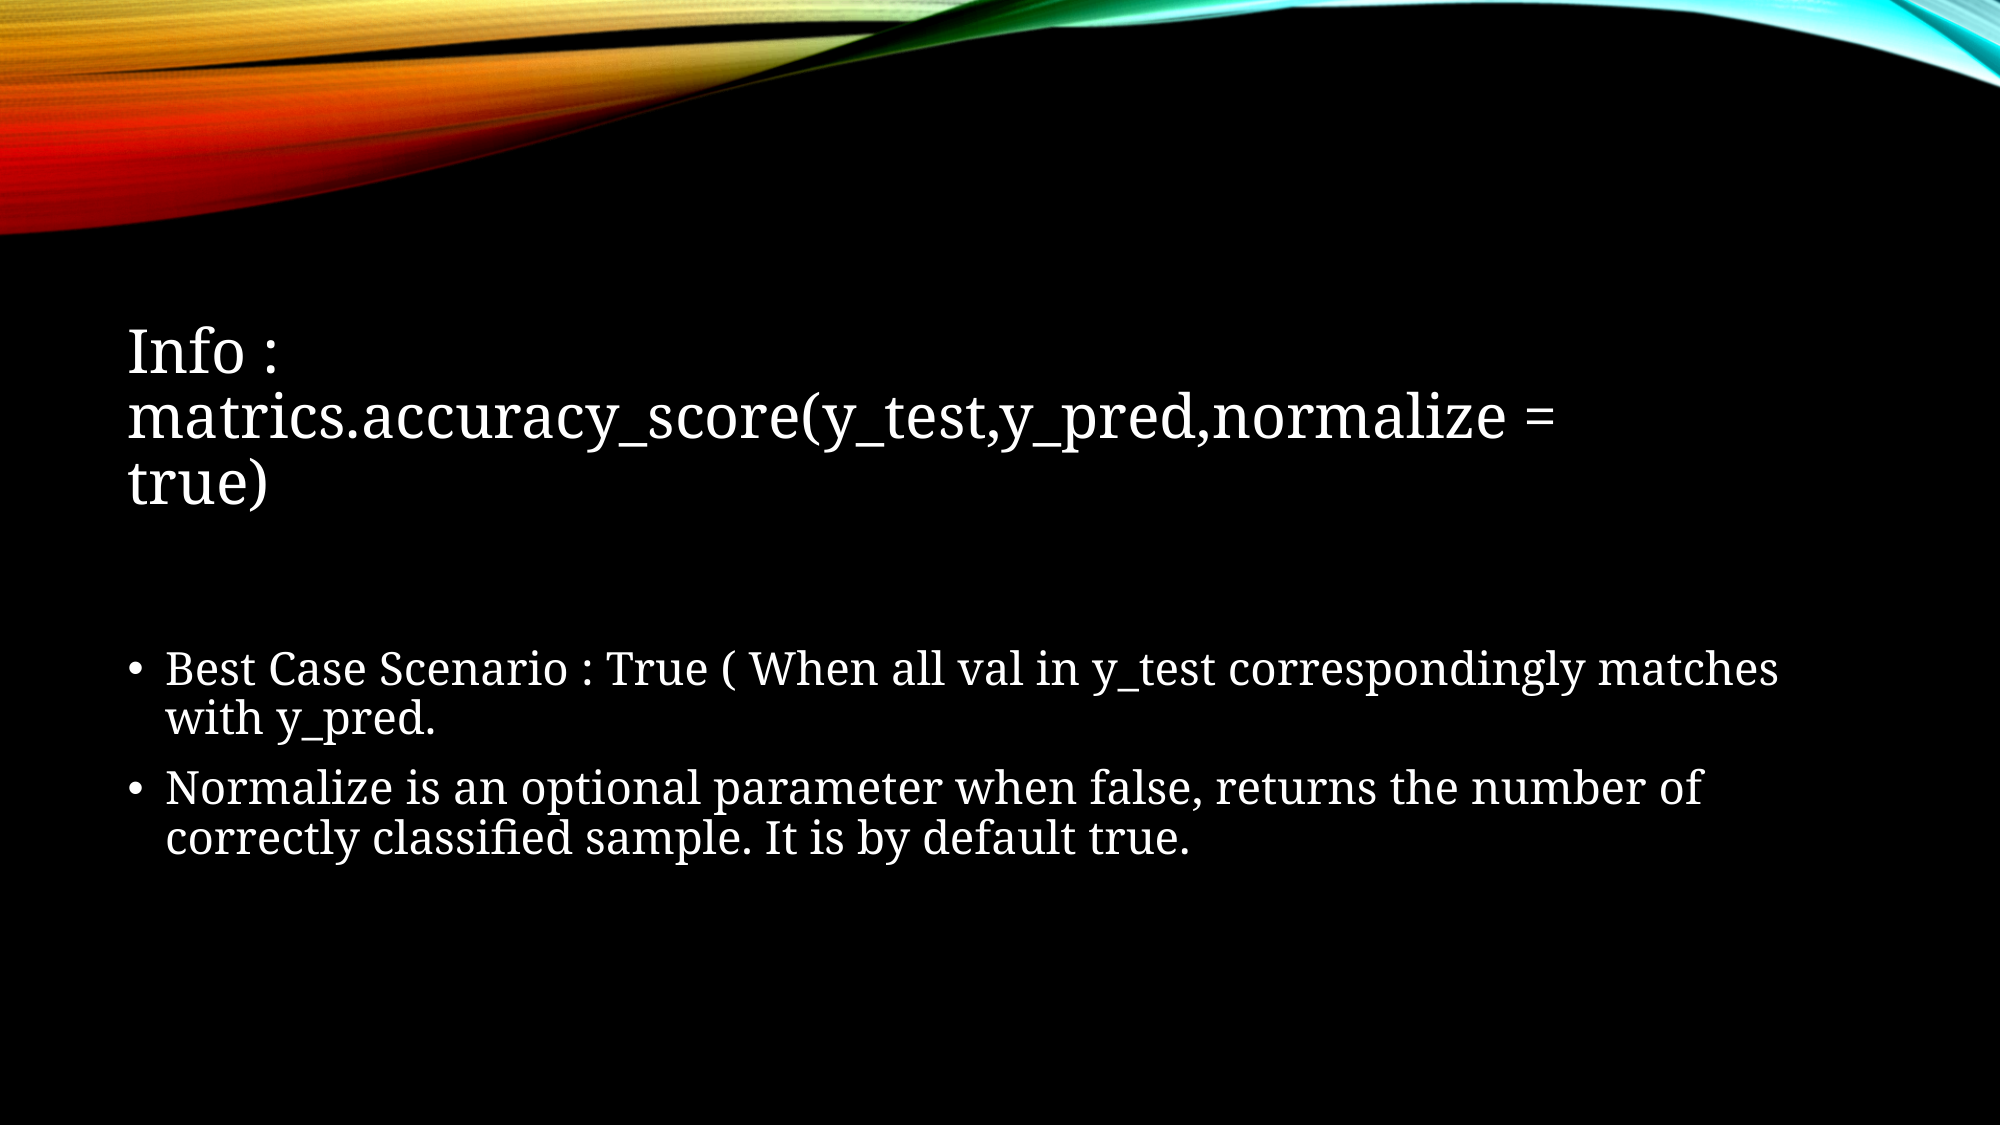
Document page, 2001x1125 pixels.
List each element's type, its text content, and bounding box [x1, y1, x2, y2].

title Info : matrics.accuracy_score(y_test,y_pred,normalize = true) [112, 313, 1678, 526]
picture [0, 0, 2000, 237]
list Best Case Scenario : True ( When all val in y_test correspondingly matches with y_pred. Normalize is an optional parameter when false, returns the number of correctly classified sample. It is by default true. [112, 562, 1888, 1125]
